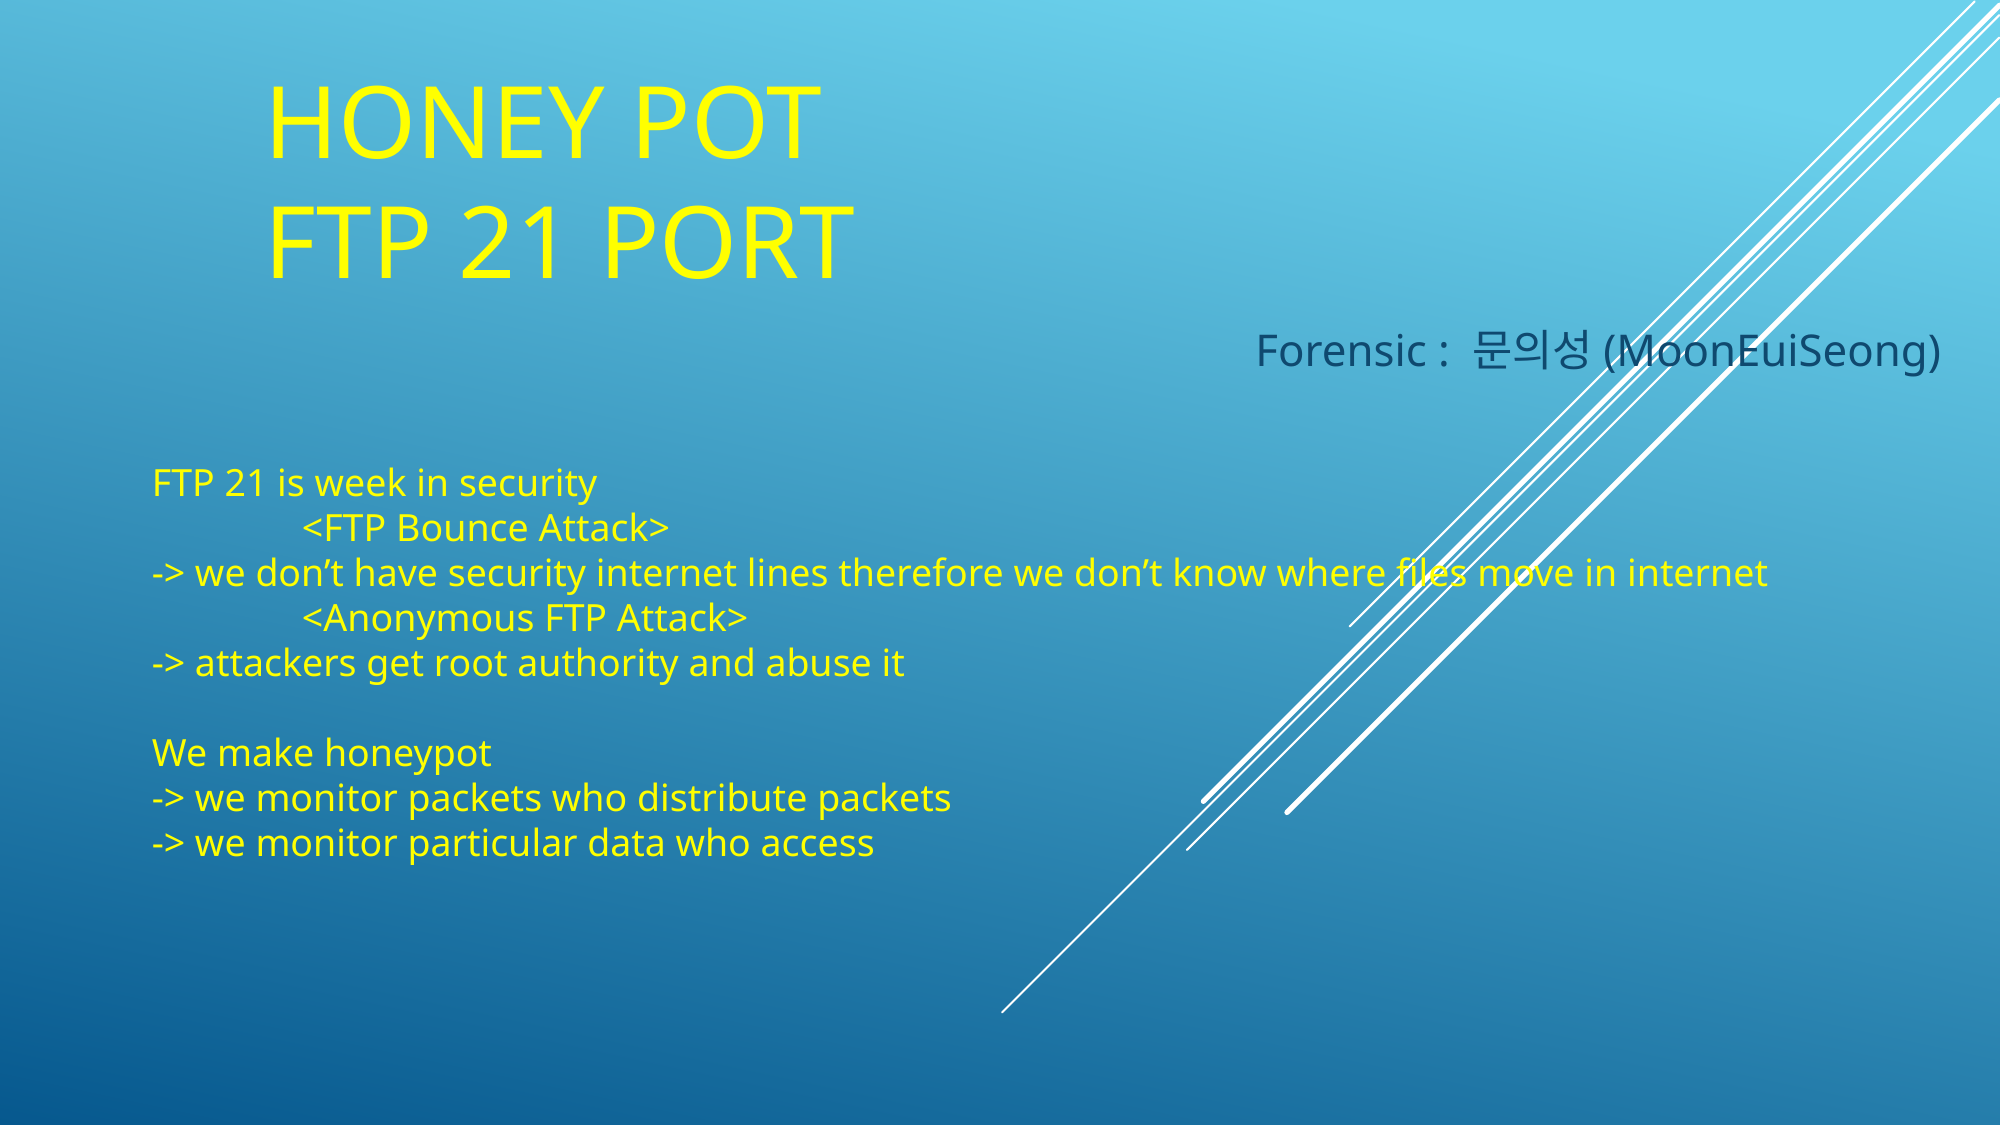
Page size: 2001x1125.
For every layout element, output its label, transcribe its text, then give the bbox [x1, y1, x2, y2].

subtitle Forensic : 문의성(MoonEuiSeong) [456, 315, 1957, 587]
text_box FTP 21 is week in security <FTP Bounce Attack> -> we don’t have security internet lines therefore we don’t know where files move in internet <Anonymous FTP Attack> -> attackers get root authority and abuse it We make honeypot -> we monitor packets who distribute packets -> we monitor particular data who access [137, 451, 1927, 871]
title Honey Pot FTP 21 port [249, 34, 1750, 426]
